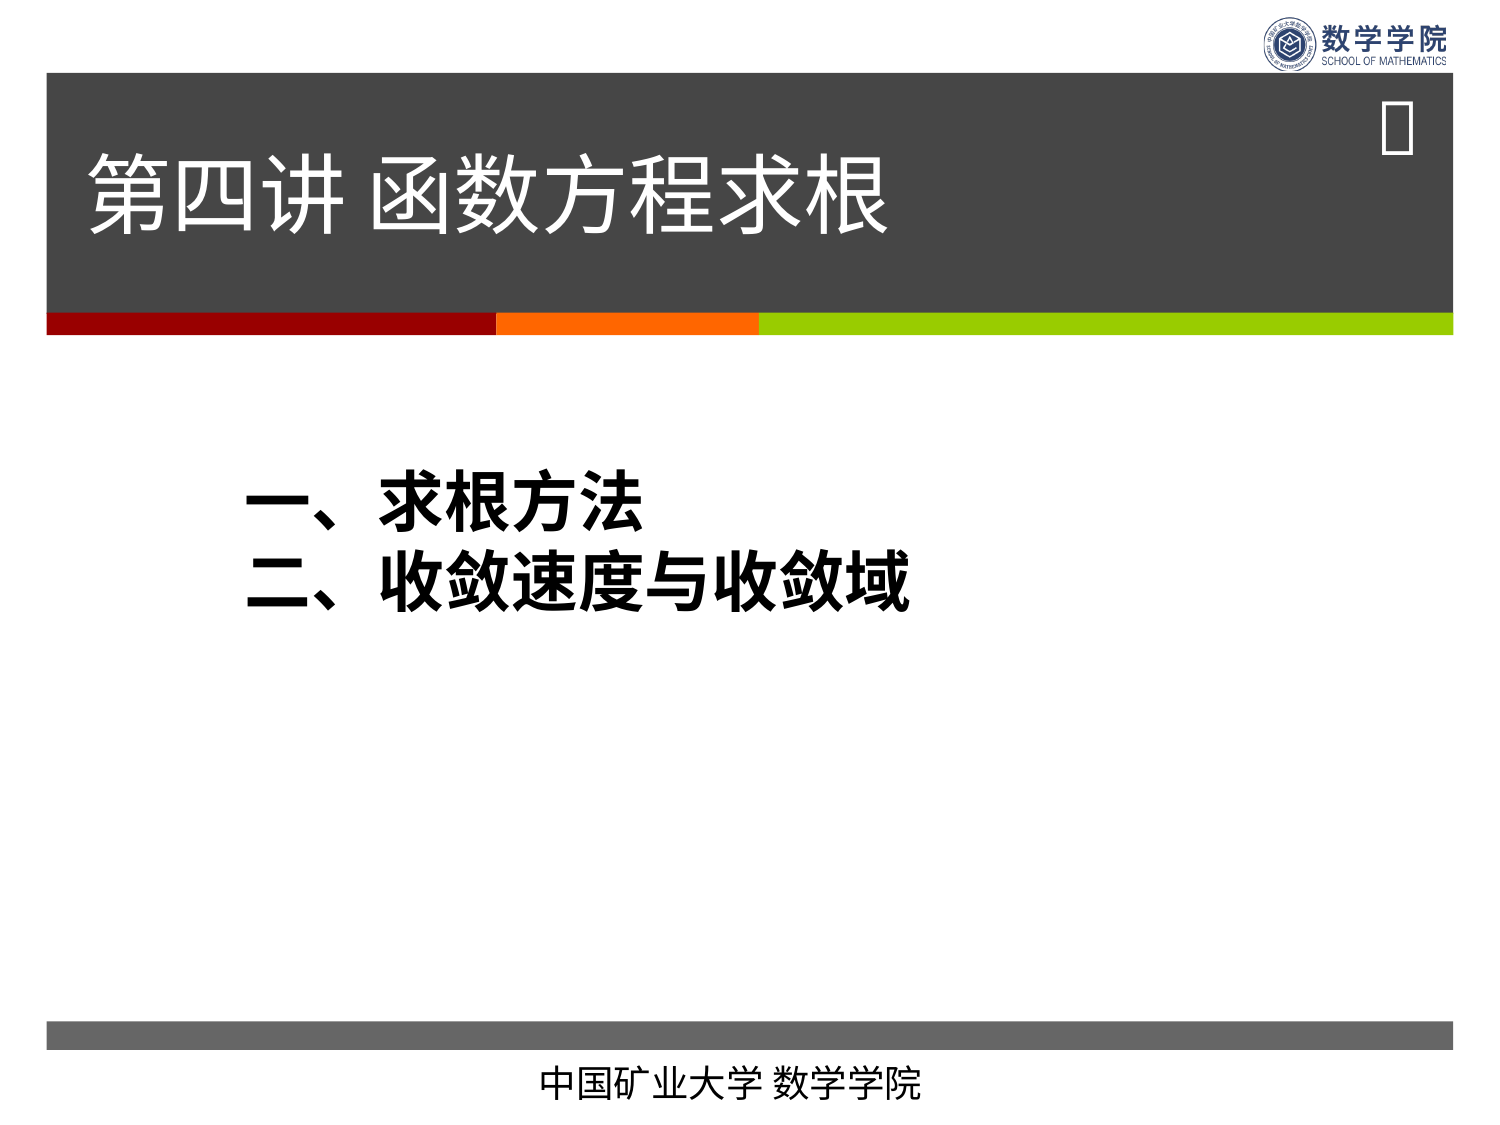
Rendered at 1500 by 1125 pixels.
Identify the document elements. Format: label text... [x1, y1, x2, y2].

picture [1263, 17, 1447, 71]
text_box 一、求根方法 二、收敛速度与收敛域 [229, 452, 1306, 628]
title 第四讲 函数方程求根 [69, 73, 1351, 253]
text_box 中国矿业大学 数学学院 [523, 1052, 938, 1112]
